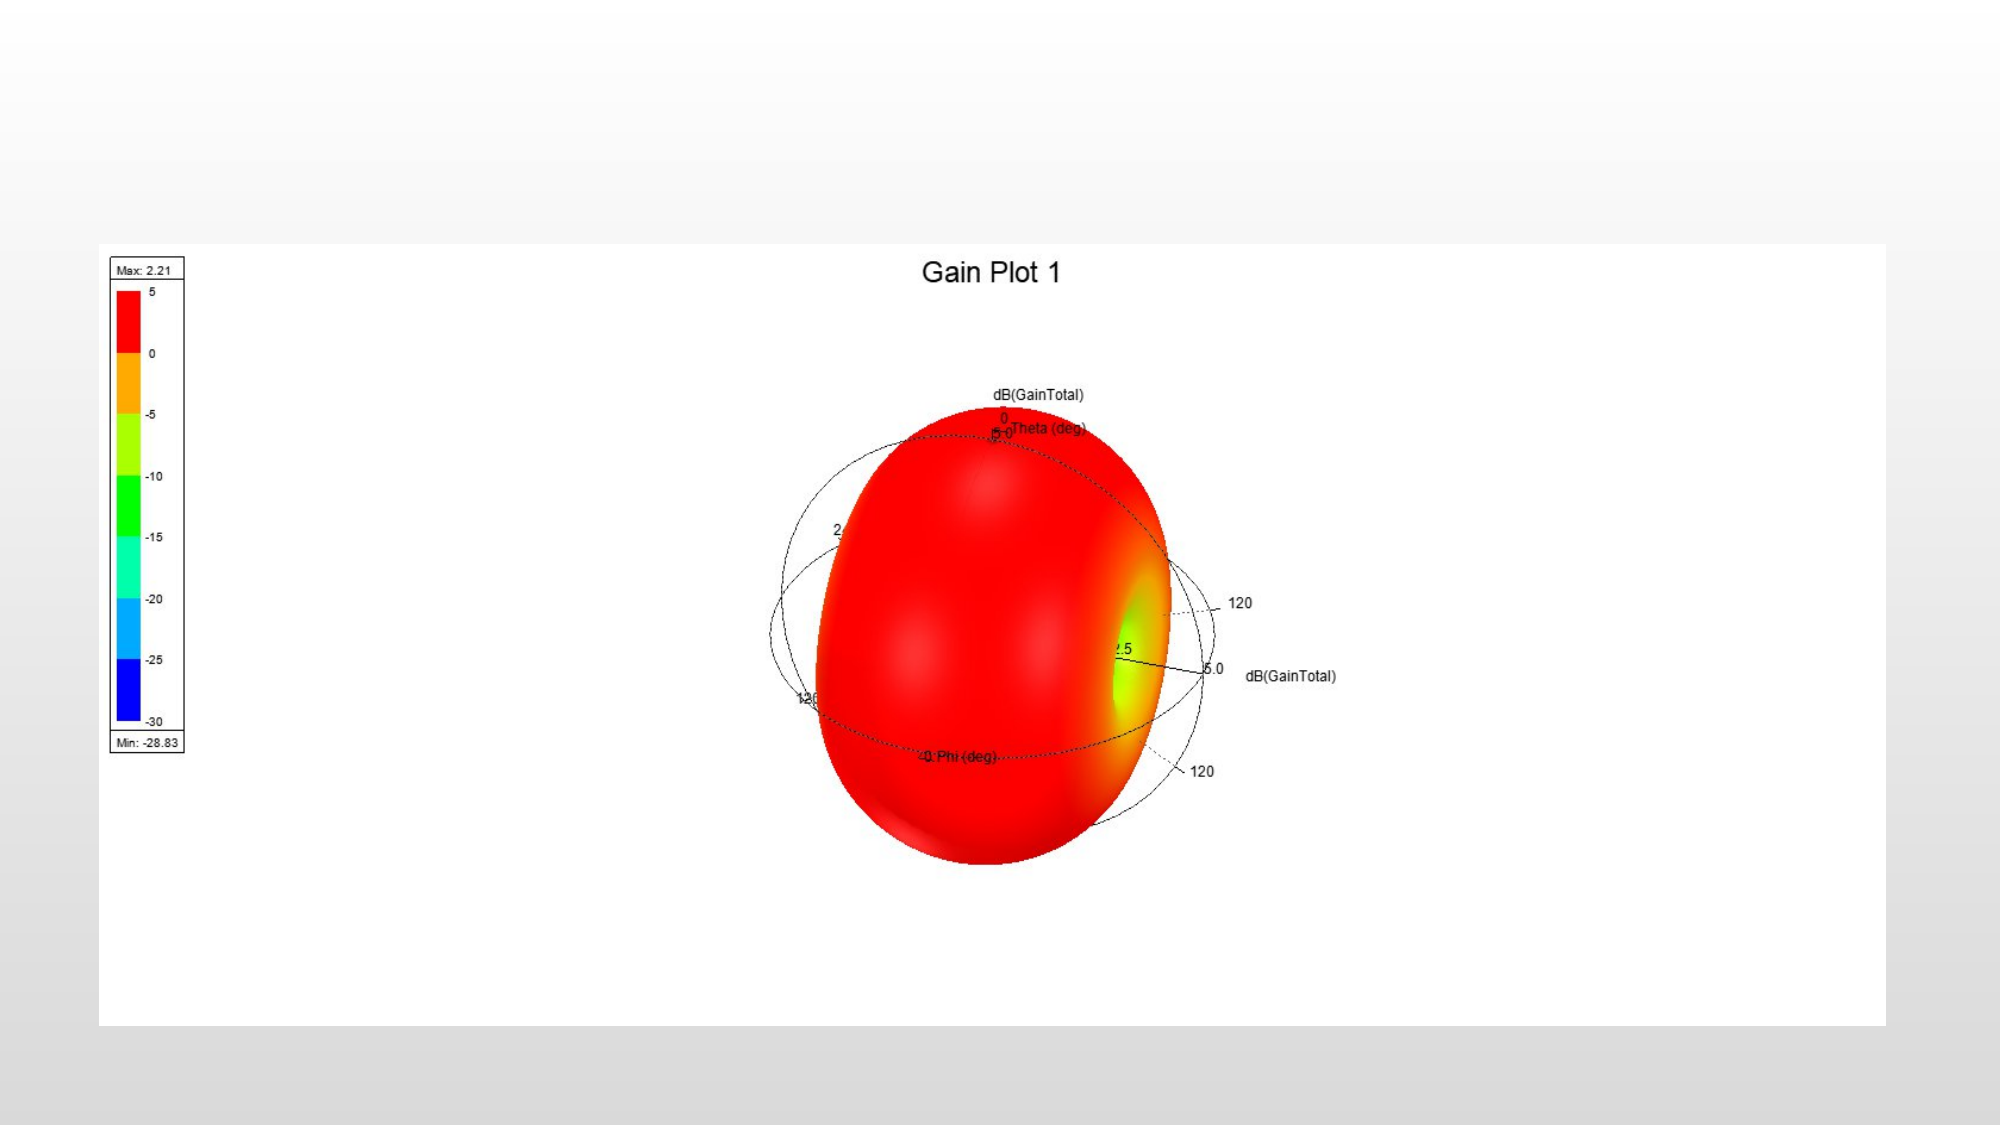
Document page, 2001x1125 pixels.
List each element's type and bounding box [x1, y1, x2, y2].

picture [99, 244, 1886, 1026]
